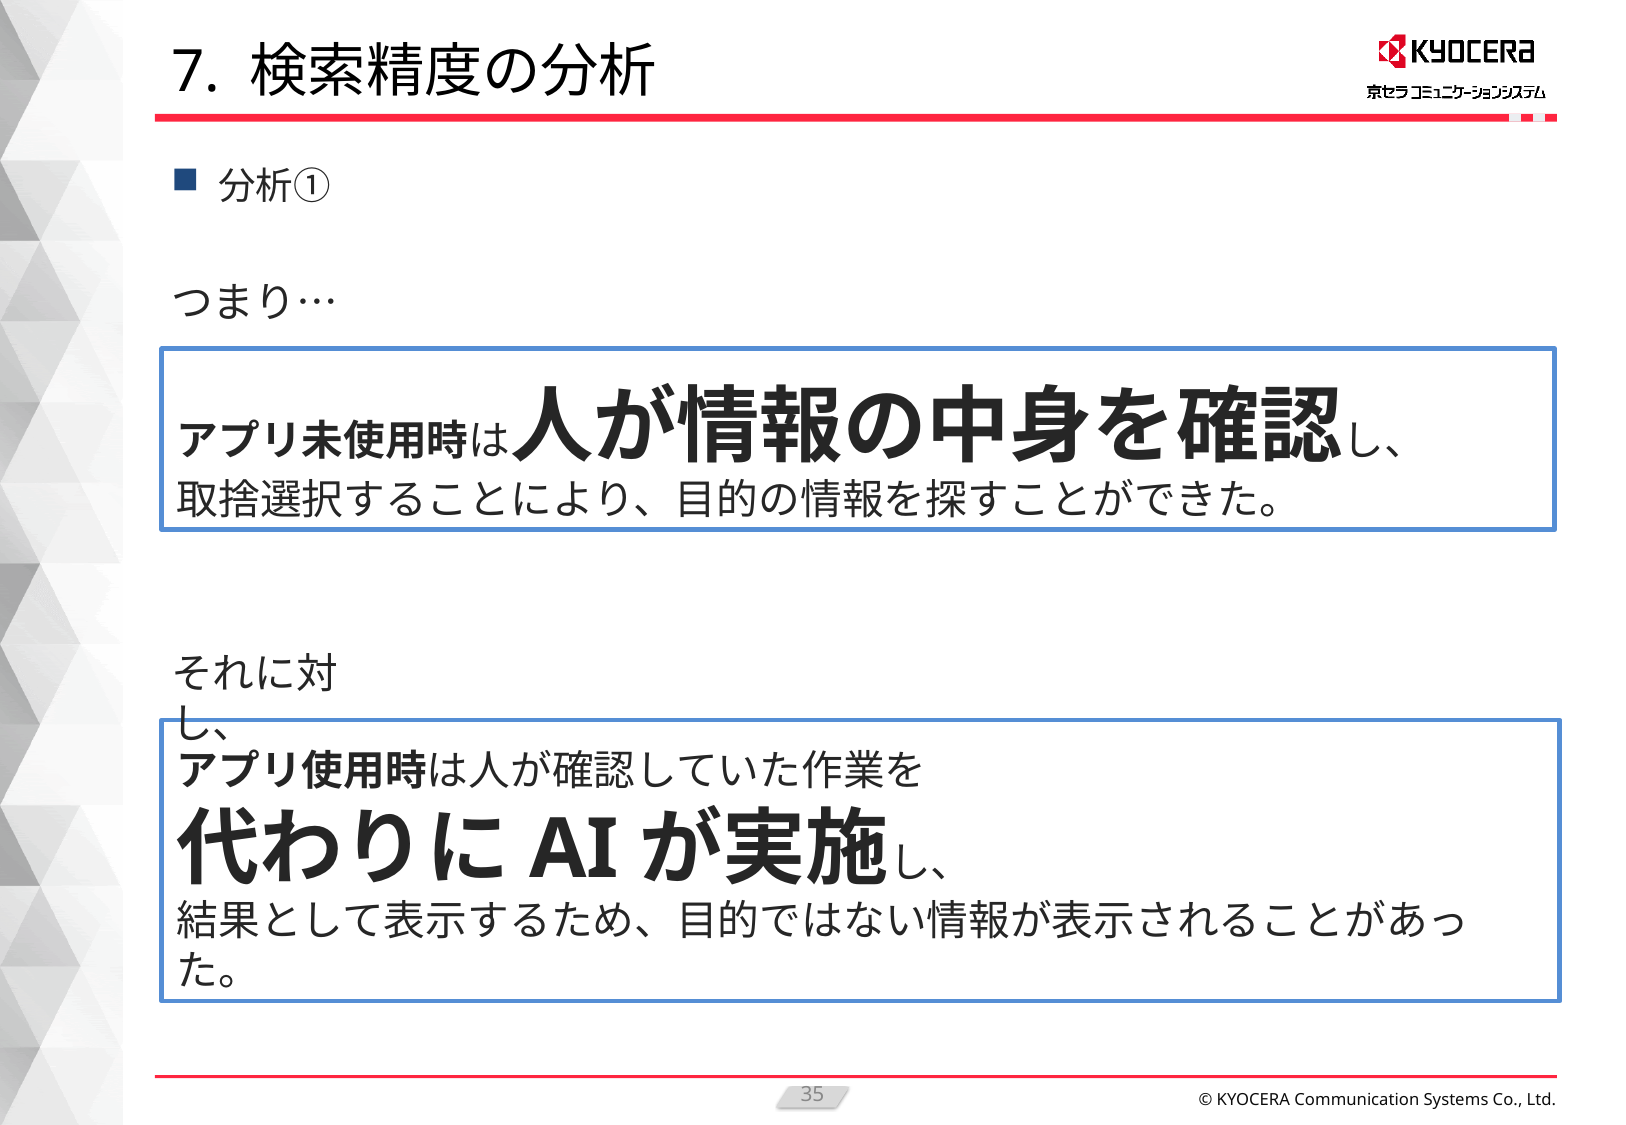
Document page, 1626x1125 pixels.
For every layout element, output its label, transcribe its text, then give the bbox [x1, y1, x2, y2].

picture [1347, 24, 1565, 108]
text_box アプリ未使用時は人が情報の中身を確認し、 取捨選択することにより、目的の情報を探すことができた。 [161, 348, 1555, 530]
text_box つまり… [156, 268, 951, 334]
title 7. 検索精度の分析 [156, 20, 1337, 125]
text_box 分析① [156, 154, 540, 215]
text_box アプリ使用時は人が確認していた作業を 代わりにAIが実施し、 結果として表示するため、目的ではない情報が表示されることがあった。 [161, 720, 1560, 1002]
picture [0, 0, 123, 1125]
text_box それに対し、 [156, 639, 430, 754]
slide_number 35 [629, 1065, 996, 1125]
